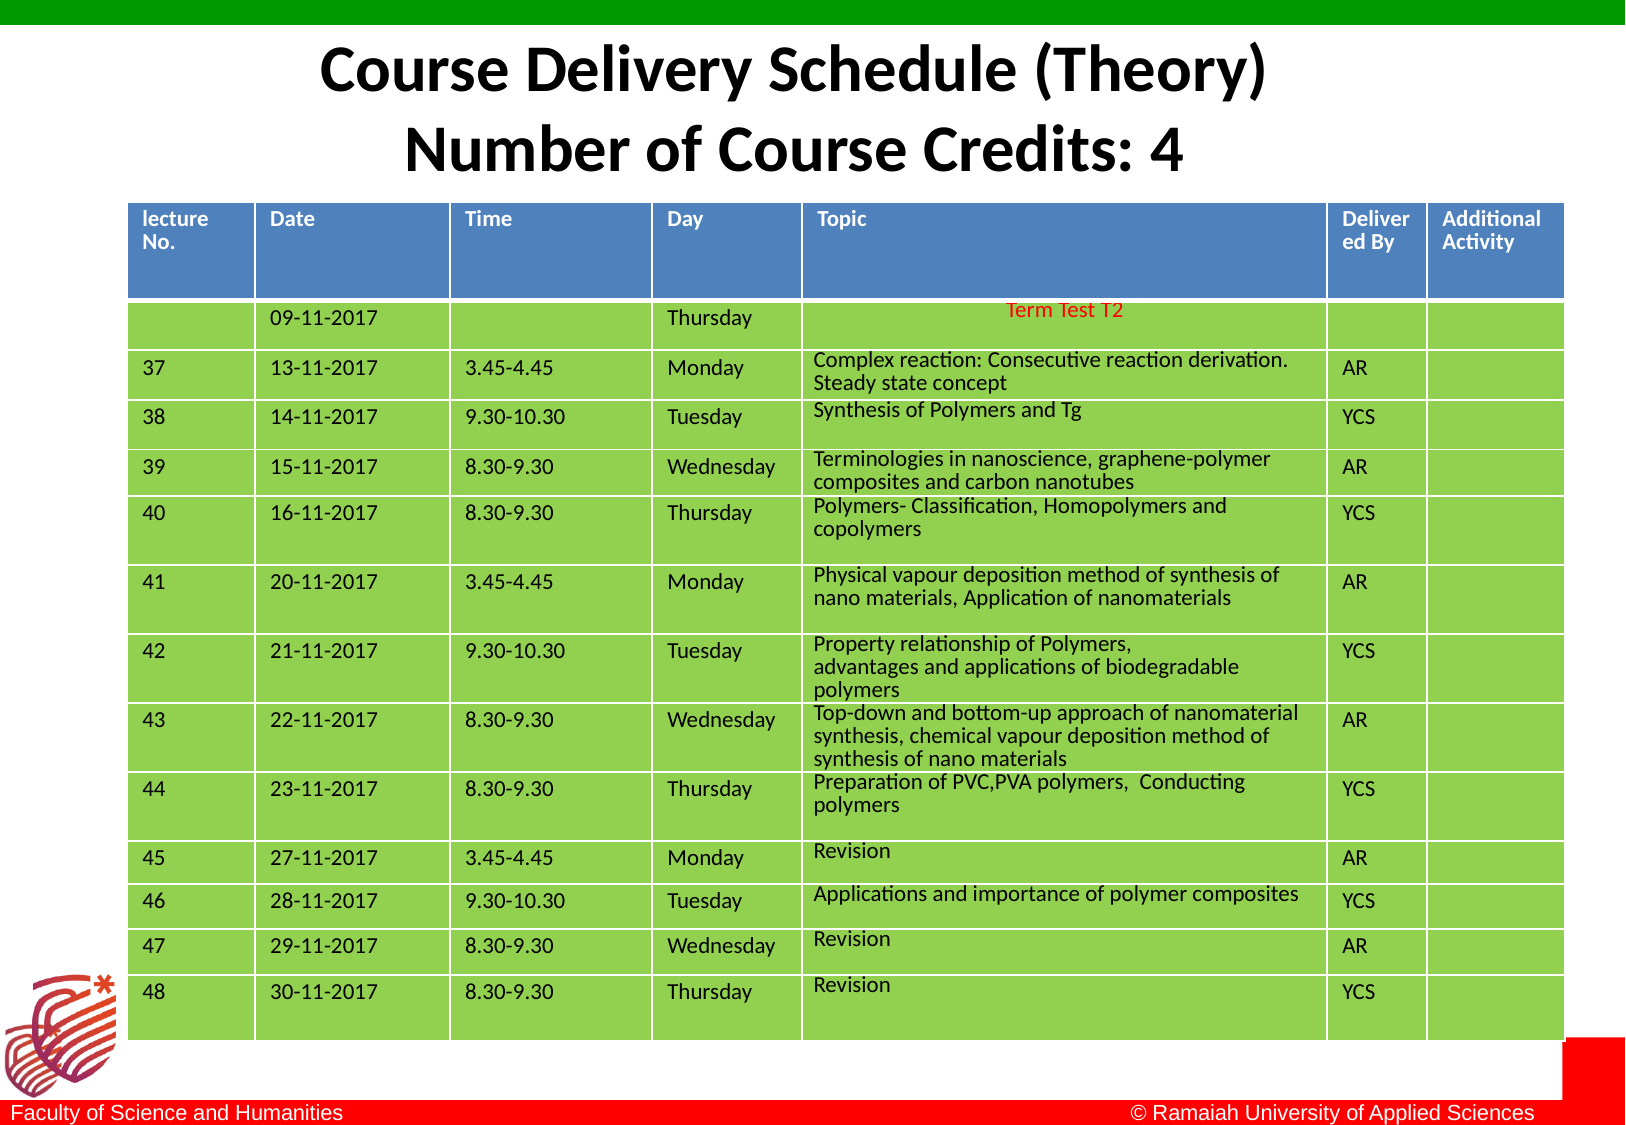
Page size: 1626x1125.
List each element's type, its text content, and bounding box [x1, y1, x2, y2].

table_cell 8.30-9.30 [451, 704, 651, 771]
table_cell AR [1328, 842, 1426, 883]
table_cell Physical vapour deposition method of synthesis of nano materials, Application of nanomaterials [803, 566, 1326, 633]
table_cell 8.30-9.30 [451, 930, 651, 974]
table_cell 16-11-2017 [256, 497, 449, 564]
table_cell [451, 303, 651, 349]
table_cell 9.30-10.30 [451, 885, 651, 928]
table_cell [1428, 497, 1564, 564]
table_cell Term Test T2 [803, 303, 1326, 349]
table_header Additional Activity [1428, 203, 1564, 298]
table_cell 38 [128, 401, 254, 449]
table_cell 22-11-2017 [256, 704, 449, 771]
table_cell AR [1328, 704, 1426, 771]
table_cell [1428, 351, 1564, 399]
table_header Delivered By [1328, 203, 1426, 298]
table_cell [1428, 842, 1564, 883]
table_header Time [451, 203, 651, 298]
table_cell Monday [653, 566, 801, 633]
table_cell Synthesis of Polymers and Tg [803, 401, 1326, 449]
table_cell 15-11-2017 [256, 450, 449, 495]
table_cell 21-11-2017 [256, 635, 449, 702]
table_cell 8.30-9.30 [451, 976, 651, 1040]
table_cell Property relationship of Polymers, advantages and applications of biodegradable polymers [803, 635, 1326, 702]
table_cell [1428, 773, 1564, 840]
table_cell 40 [128, 497, 254, 564]
table_cell Wednesday [653, 704, 801, 771]
table_cell 30-11-2017 [256, 976, 449, 1040]
text_box Course Delivery Schedule (Theory) Number of Course Credits: 4 [245, 17, 1344, 192]
table_cell 9.30-10.30 [451, 635, 651, 702]
picture [0, 974, 116, 1100]
table_cell 27-11-2017 [256, 842, 449, 883]
table_header Topic [803, 203, 1326, 298]
table_cell [1428, 401, 1564, 449]
table_cell 8.30-9.30 [451, 773, 651, 840]
table_cell YCS [1328, 976, 1426, 1040]
table_cell 37 [128, 351, 254, 399]
table_cell 39 [128, 450, 254, 495]
table_cell Tuesday [653, 401, 801, 449]
table_cell [1428, 930, 1564, 974]
table_cell 20-11-2017 [256, 566, 449, 633]
table_cell 45 [128, 842, 254, 883]
table_cell Complex reaction: Consecutive reaction derivation. Steady state concept [803, 351, 1326, 399]
table_cell 9.30-10.30 [451, 401, 651, 449]
table_cell 8.30-9.30 [451, 497, 651, 564]
table_cell Polymers- Classification, Homopolymers and copolymers [803, 497, 1326, 564]
table_cell 47 [128, 930, 254, 974]
table_cell 3.45-4.45 [451, 842, 651, 883]
table_cell YCS [1328, 635, 1426, 702]
table_cell 09-11-2017 [256, 303, 449, 349]
table_cell Tuesday [653, 885, 801, 928]
table_cell 13-11-2017 [256, 351, 449, 399]
table_cell 44 [128, 773, 254, 840]
table_cell 46 [128, 885, 254, 928]
table_header lecture No. [128, 203, 254, 298]
table_cell 41 [128, 566, 254, 633]
table_cell Monday [653, 351, 801, 399]
table_cell [1428, 303, 1564, 349]
table_cell Thursday [653, 497, 801, 564]
table_cell Revision [803, 976, 1326, 1040]
table_cell Tuesday [653, 635, 801, 702]
table_cell Revision [803, 842, 1326, 883]
table_cell YCS [1328, 885, 1426, 928]
table_cell 14-11-2017 [256, 401, 449, 449]
table_cell [128, 303, 254, 349]
table_cell 8.30-9.30 [451, 450, 651, 495]
table_cell 42 [128, 635, 254, 702]
table_cell 43 [128, 704, 254, 771]
table_cell AR [1328, 930, 1426, 974]
table_cell [1428, 450, 1564, 495]
table_header Day [653, 203, 801, 298]
table_cell [1428, 635, 1564, 702]
table_cell Applications and importance of polymer composites [803, 885, 1326, 928]
table_cell Terminologies in nanoscience, graphene-polymer composites and carbon nanotubes [803, 450, 1326, 495]
table_header Date [256, 203, 449, 298]
table_cell [1428, 885, 1564, 928]
table_cell Thursday [653, 773, 801, 840]
table_cell 23-11-2017 [256, 773, 449, 840]
table_cell [1428, 976, 1564, 1040]
table_cell Top-down and bottom-up approach of nanomaterial synthesis, chemical vapour deposition method of synthesis of nano materials [803, 704, 1326, 771]
table_cell [1428, 566, 1564, 633]
table_cell AR [1328, 450, 1426, 495]
table_cell 28-11-2017 [256, 885, 449, 928]
table_cell 48 [128, 976, 254, 1040]
table_cell 3.45-4.45 [451, 566, 651, 633]
table_cell Wednesday [653, 450, 801, 495]
table_cell Revision [803, 930, 1326, 974]
table_cell 29-11-2017 [256, 930, 449, 974]
table_cell 3.45-4.45 [451, 351, 651, 399]
table_cell YCS [1328, 497, 1426, 564]
table_cell AR [1328, 351, 1426, 399]
table_cell YCS [1328, 401, 1426, 449]
table_cell Preparation of PVC,PVA polymers, Conducting polymers [803, 773, 1326, 840]
table_cell YCS [1328, 773, 1426, 840]
table_cell [1328, 303, 1426, 349]
table_cell Monday [653, 842, 801, 883]
table_cell Wednesday [653, 930, 801, 974]
table_cell Thursday [653, 303, 801, 349]
table_cell Thursday [653, 976, 801, 1040]
table_cell AR [1328, 566, 1426, 633]
table_cell [1428, 704, 1564, 771]
